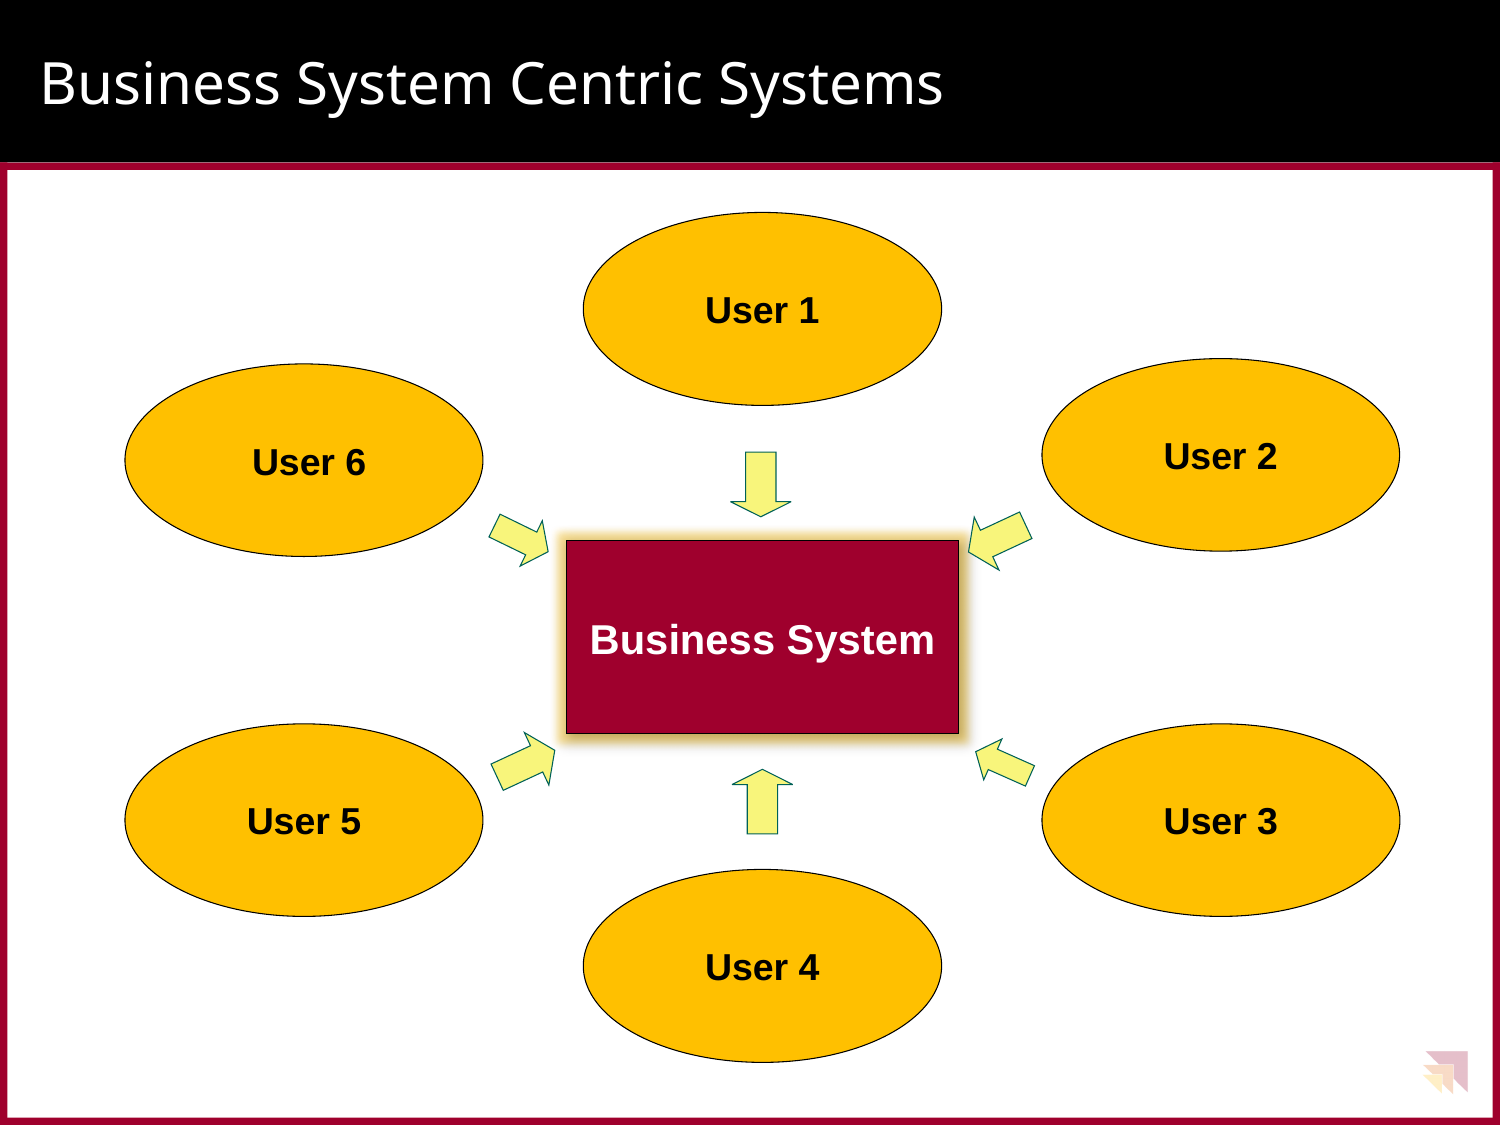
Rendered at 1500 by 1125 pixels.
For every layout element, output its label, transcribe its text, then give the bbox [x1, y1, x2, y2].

text_box [491, 732, 555, 791]
text_box [488, 514, 549, 567]
text_box User 3 [1041, 723, 1400, 917]
text_box User 4 [583, 869, 942, 1063]
text_box [730, 452, 792, 517]
text_box User 5 [124, 723, 483, 917]
text_box User 6 [124, 363, 483, 557]
text_box [732, 769, 793, 834]
text_box Business System [566, 540, 959, 734]
text_box [975, 738, 1035, 787]
title Business System Centric Systems [24, 12, 1438, 150]
text_box User 1 [583, 212, 942, 406]
text_box User 2 [1041, 358, 1400, 552]
text_box [968, 512, 1032, 571]
